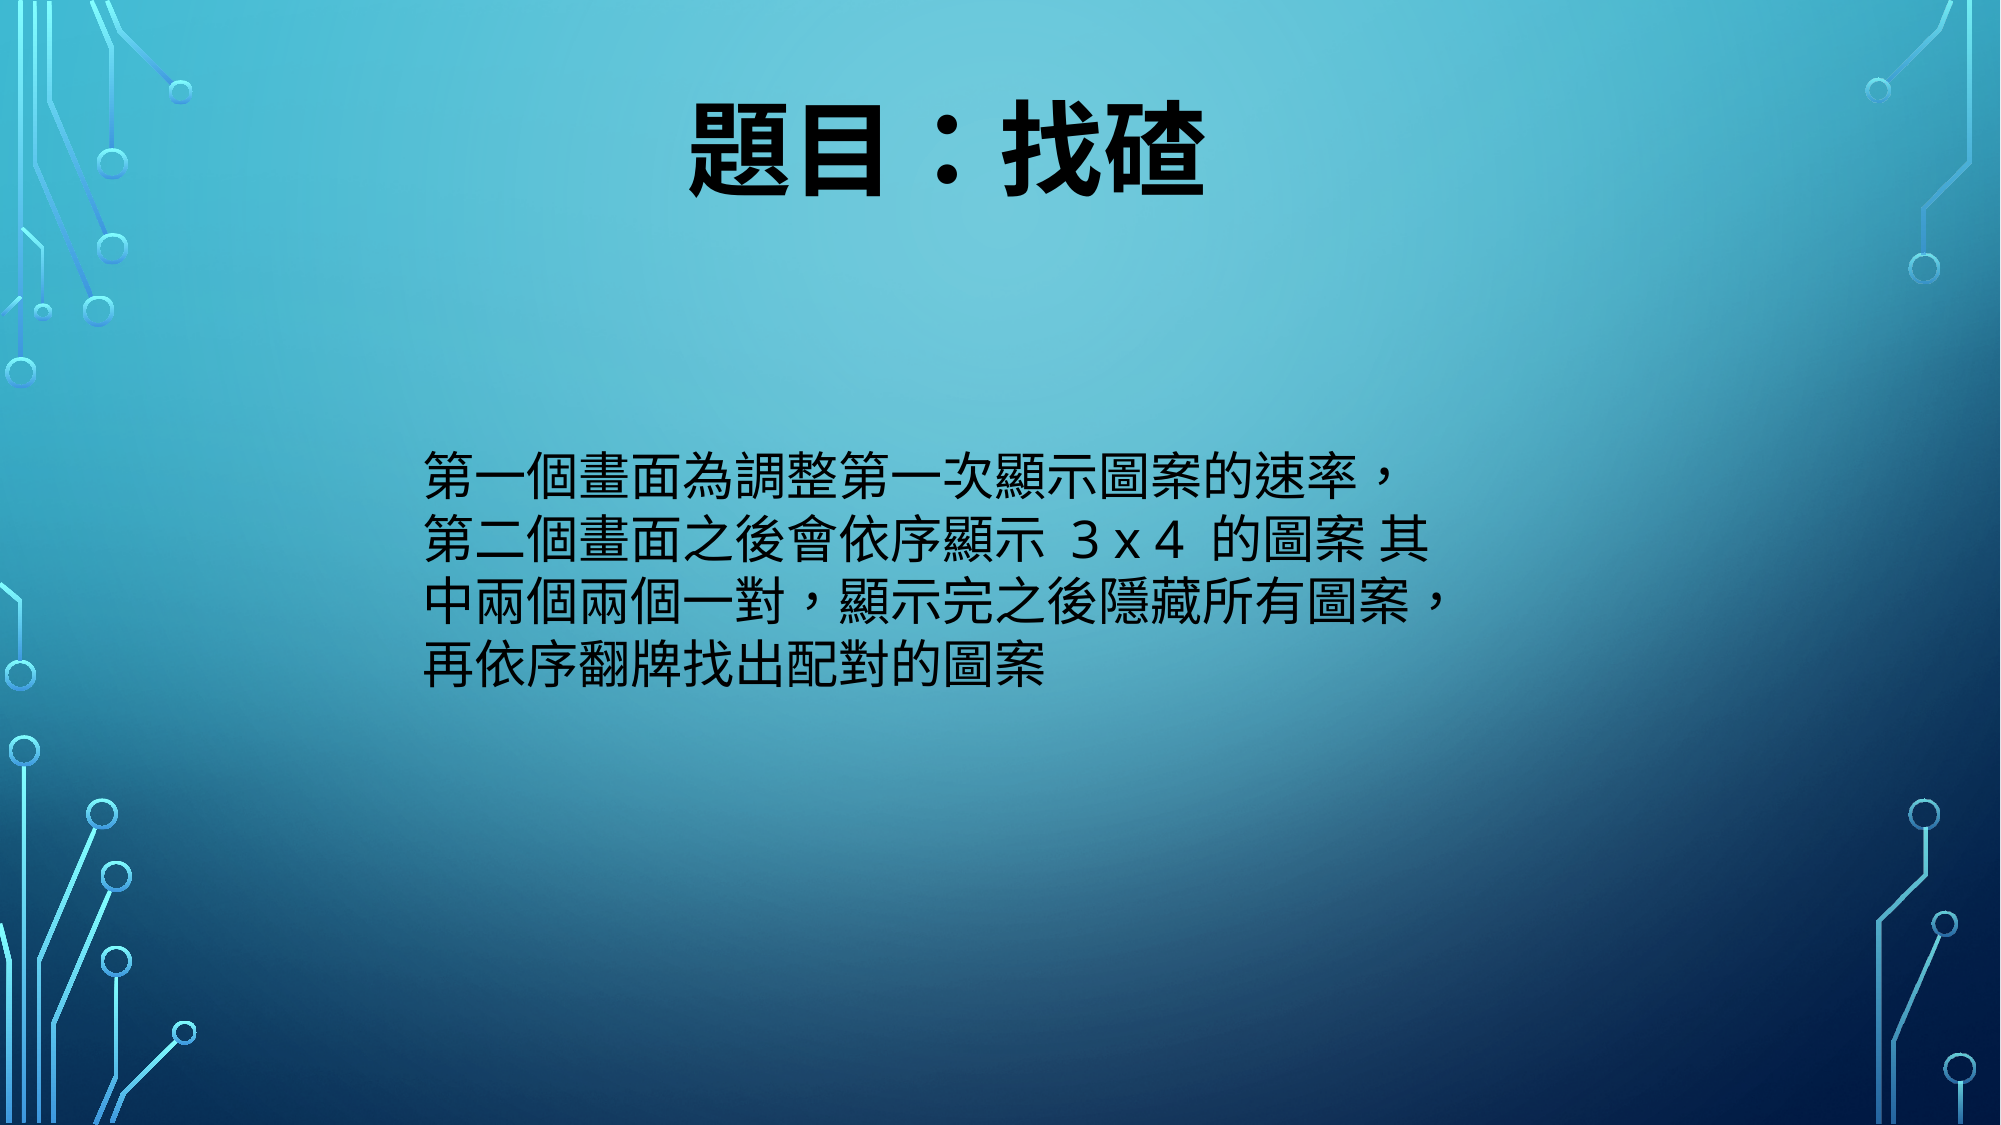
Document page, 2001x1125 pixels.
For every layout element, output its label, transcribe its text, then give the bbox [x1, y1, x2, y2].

text_box 第一個畫面為調整第一次顯示圖案的速率，第二個畫面之後會依序顯示 3 x 4 的圖案 其中兩個兩個一對，顯示完之後隱藏所有圖案，再依序翻牌找出配對的圖案 [407, 436, 1450, 701]
title 題目：找碴 [672, 98, 1410, 212]
